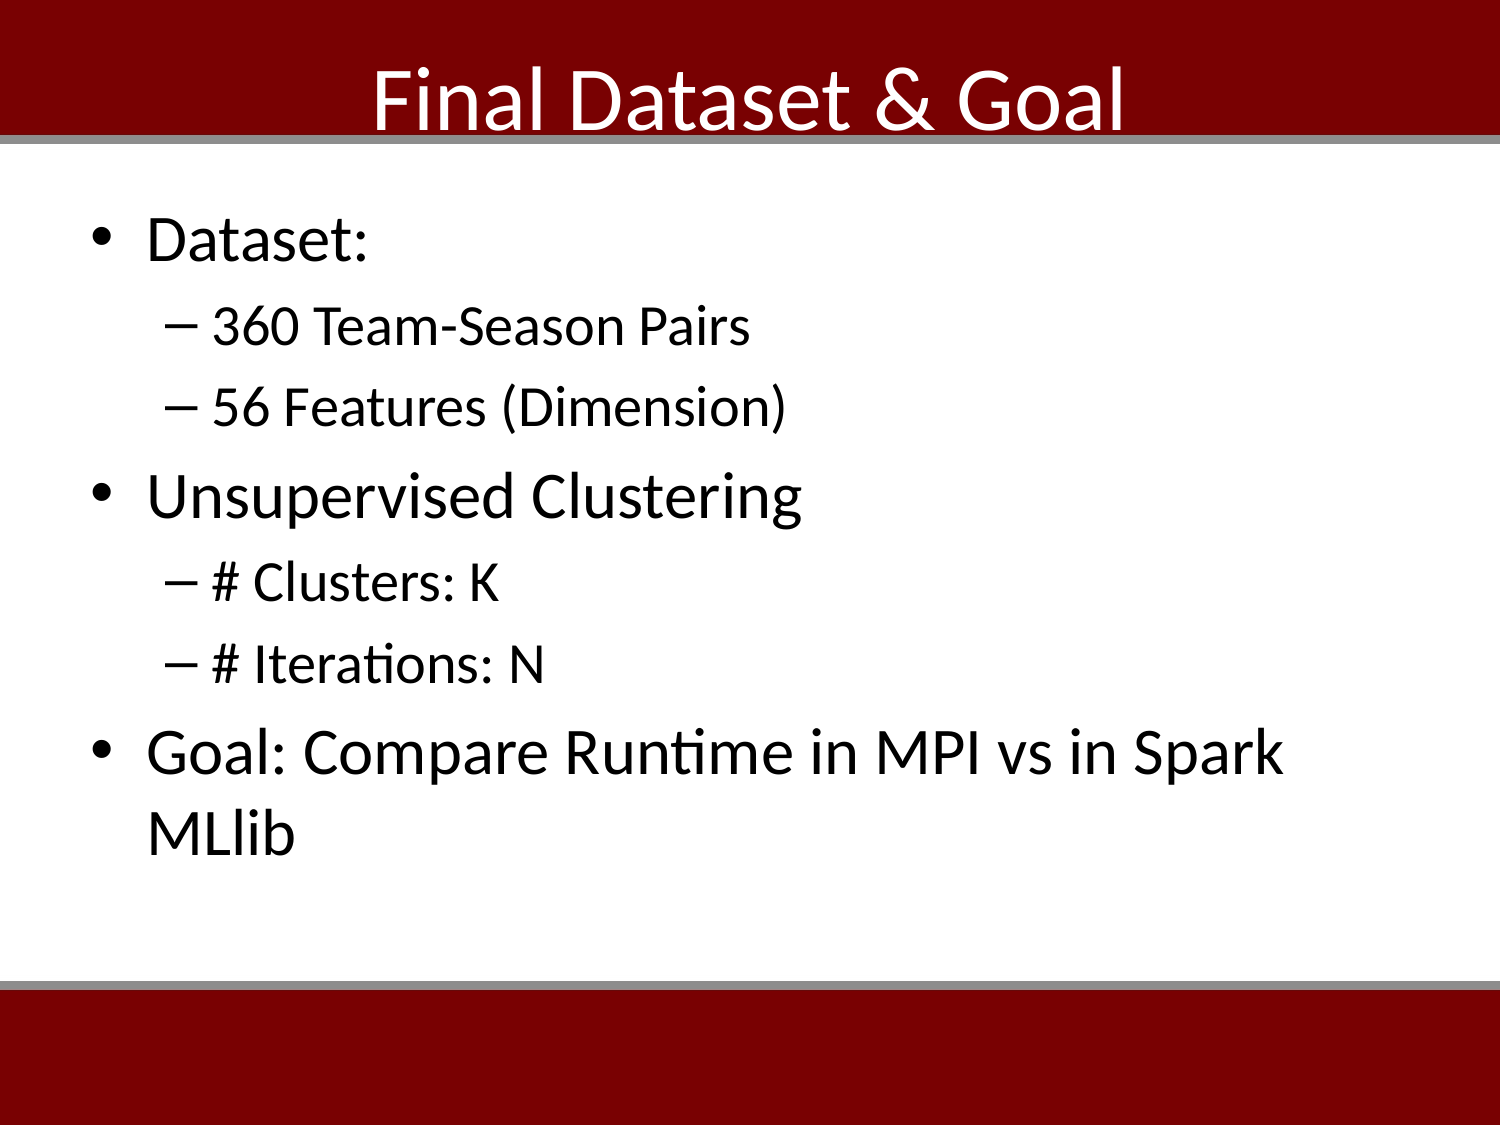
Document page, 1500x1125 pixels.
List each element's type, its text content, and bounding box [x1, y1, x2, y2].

list Dataset: 360 Team-Season Pairs 56 Features (Dimension) Unsupervised Clustering # Clusters: K # Iterations: N Goal: Compare Runtime in MPI vs in Spark MLlib [75, 187, 1425, 930]
title Final Dataset & Goal [75, 0, 1425, 187]
picture [0, 0, 1500, 1125]
